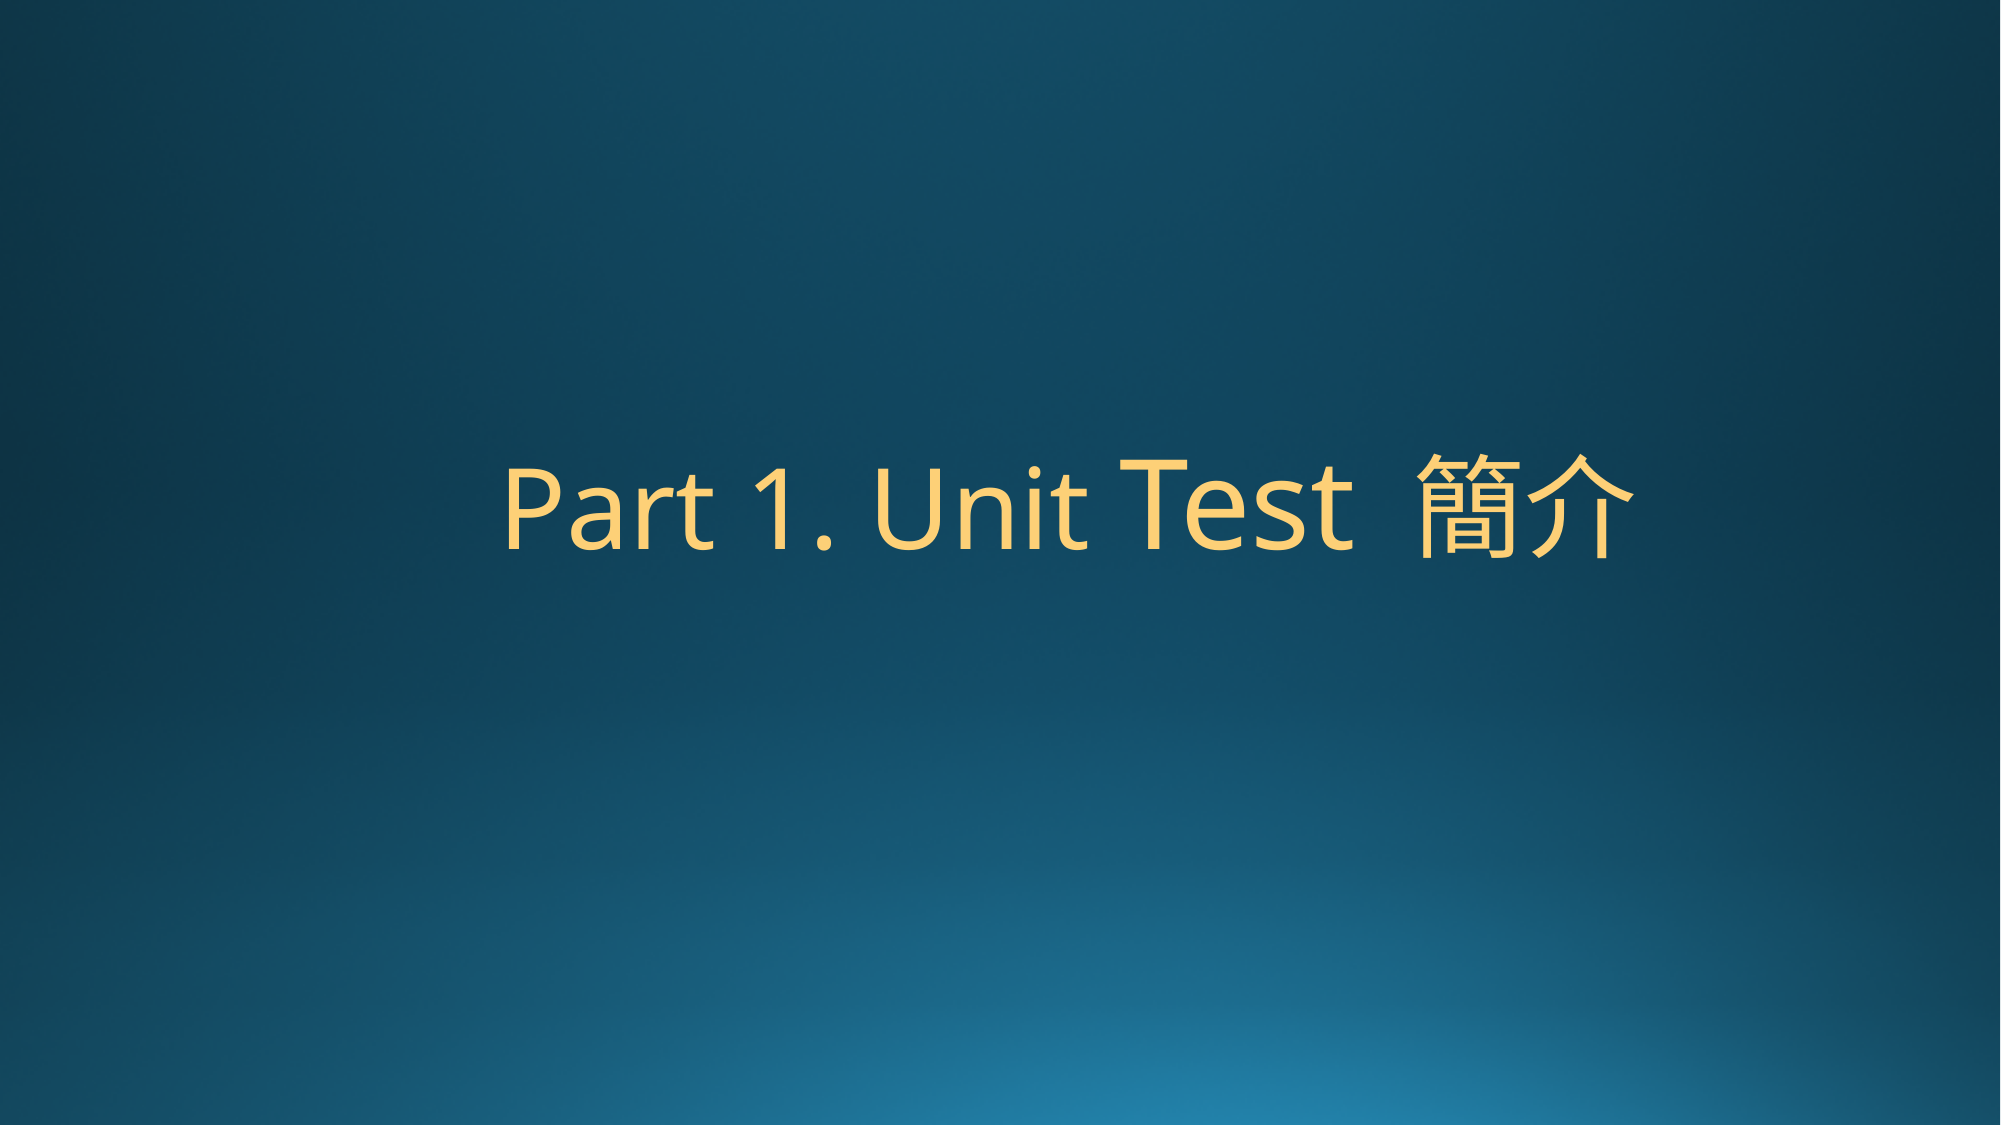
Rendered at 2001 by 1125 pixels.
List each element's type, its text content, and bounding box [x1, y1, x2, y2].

picture [0, 0, 2001, 1125]
title Part 1. Unit Test 簡介 [483, 400, 2000, 618]
